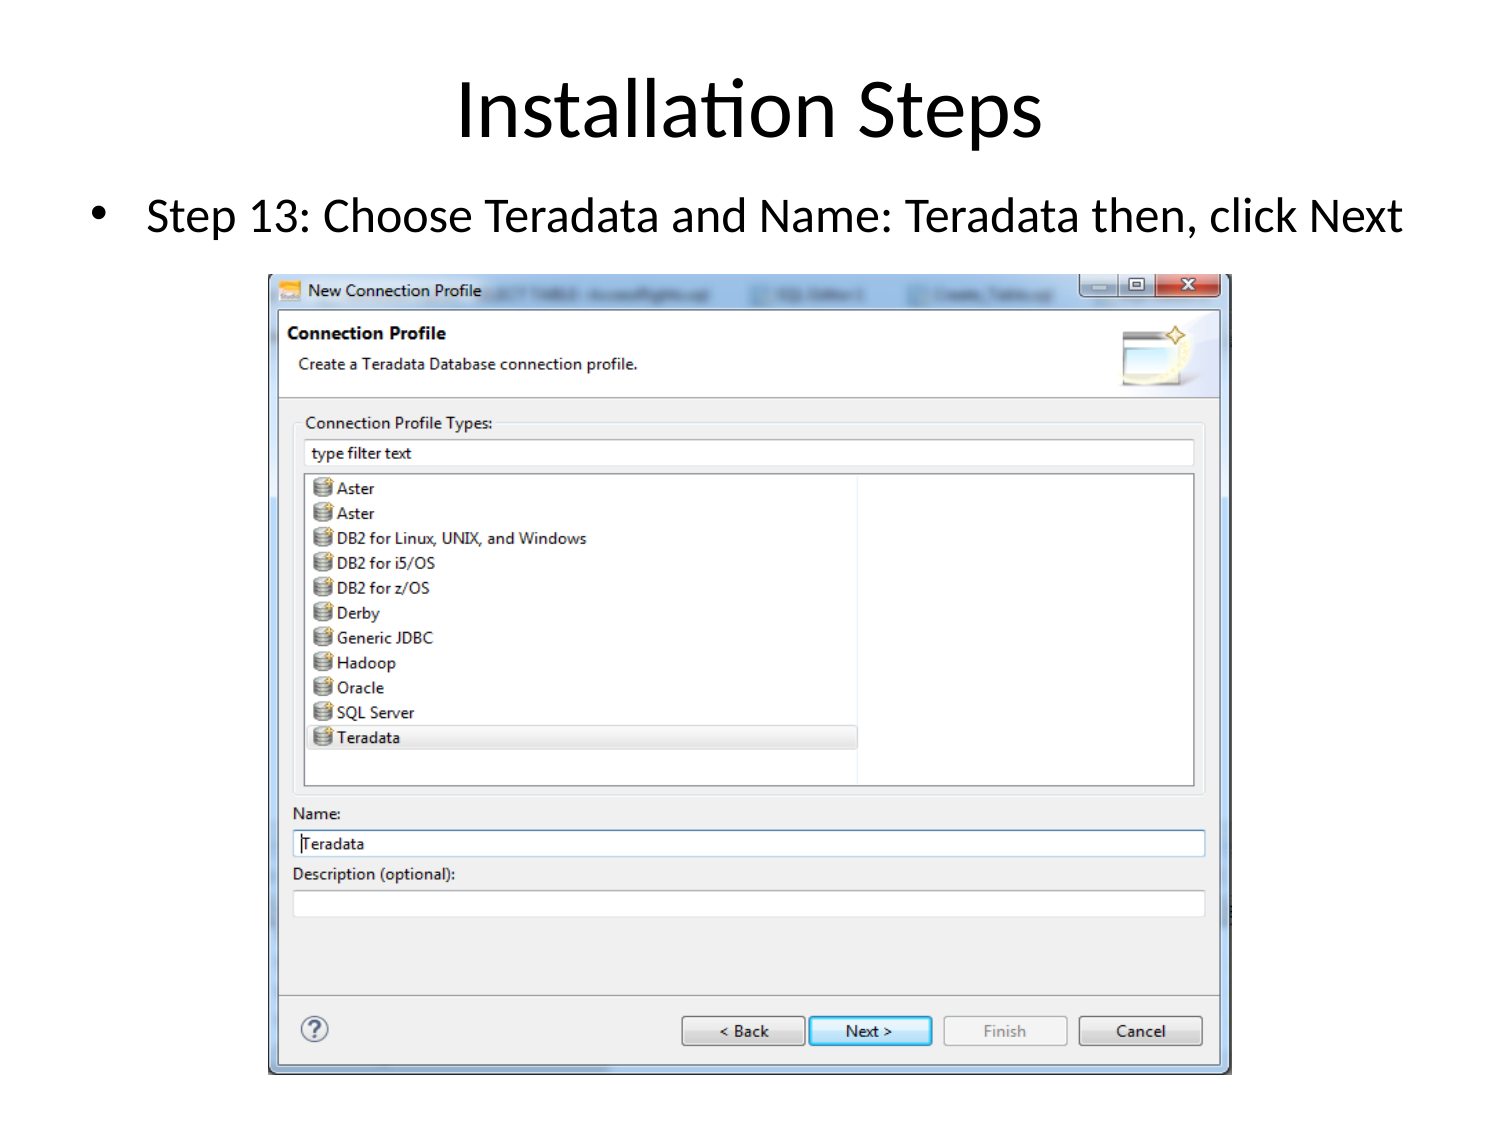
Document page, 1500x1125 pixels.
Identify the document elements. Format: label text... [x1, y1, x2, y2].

list Step 13: Choose Teradata and Name: Teradata then, click Next [75, 174, 1425, 1075]
picture [267, 274, 1233, 1076]
title Installation Steps [75, 45, 1425, 163]
